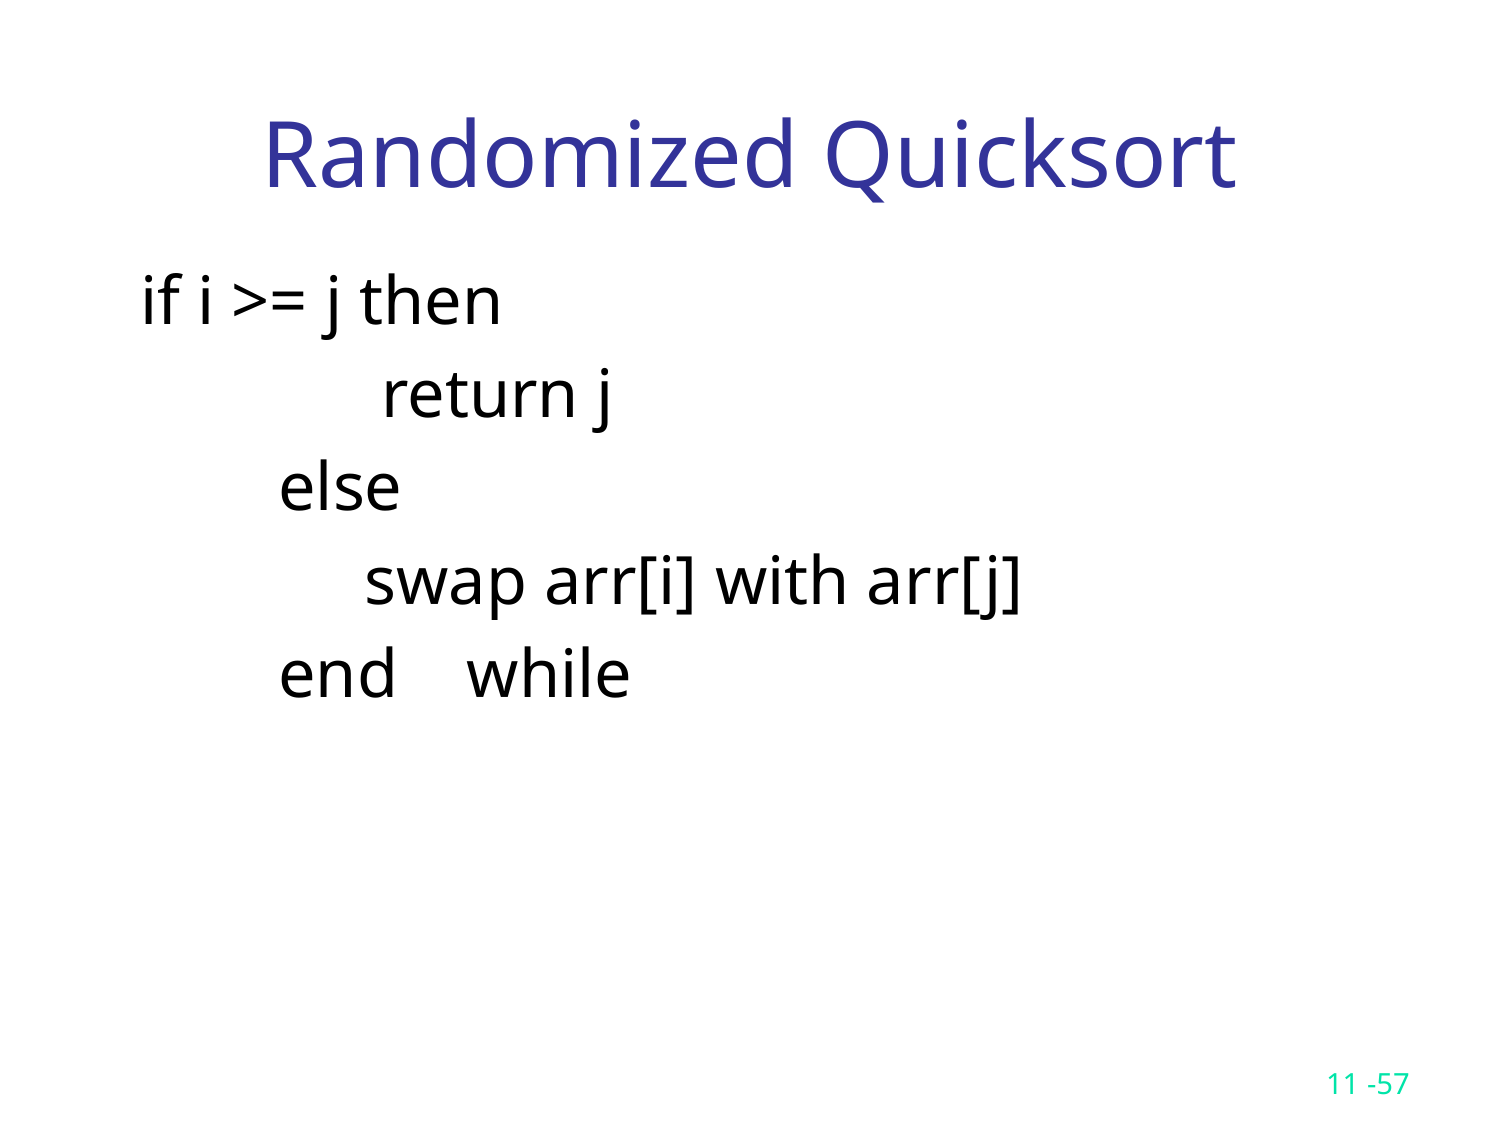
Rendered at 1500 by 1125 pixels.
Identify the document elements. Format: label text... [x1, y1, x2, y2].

slide_number 11 -57 [1112, 1037, 1425, 1113]
title Randomized Quicksort [125, 87, 1375, 214]
list if i >= j then return j else swap arr[i] with arr[j] end while [125, 249, 1400, 925]
